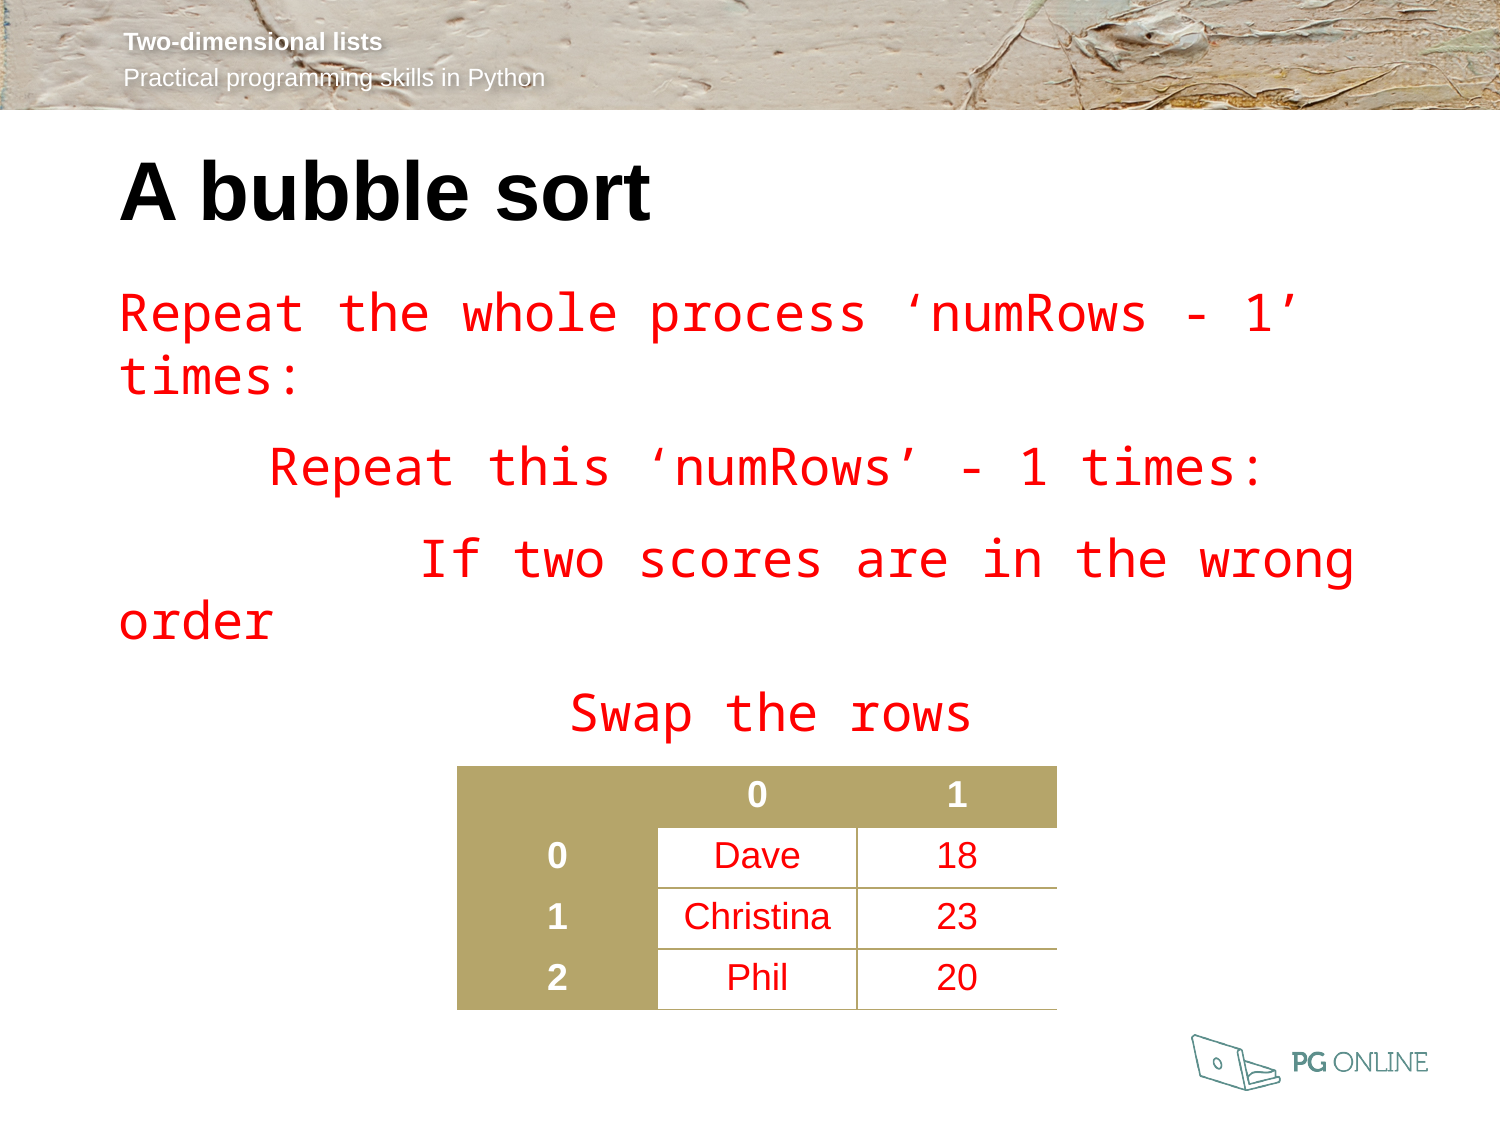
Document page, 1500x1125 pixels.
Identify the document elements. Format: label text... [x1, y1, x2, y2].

list Repeat the whole process ‘numRows - 1’ times: Repeat this ‘numRows’ - 1 times: If two scores are in the wrong order Swap the rows [118, 279, 1431, 847]
table_cell Dave [658, 828, 856, 887]
table_header 1 [858, 766, 1057, 826]
table_cell Phil [658, 950, 856, 1009]
picture [0, 0, 1500, 110]
list A bubble sort [118, 148, 1401, 259]
table_header [457, 766, 656, 826]
table_header 0 [658, 766, 856, 826]
table_cell 1 [457, 889, 656, 948]
table_cell 18 [858, 828, 1057, 887]
table_cell Christina [658, 889, 856, 948]
table_cell 23 [858, 889, 1057, 948]
table_cell 2 [457, 950, 656, 1009]
table_cell 20 [858, 950, 1057, 1009]
table_cell 0 [457, 828, 656, 887]
picture [1191, 1034, 1428, 1091]
